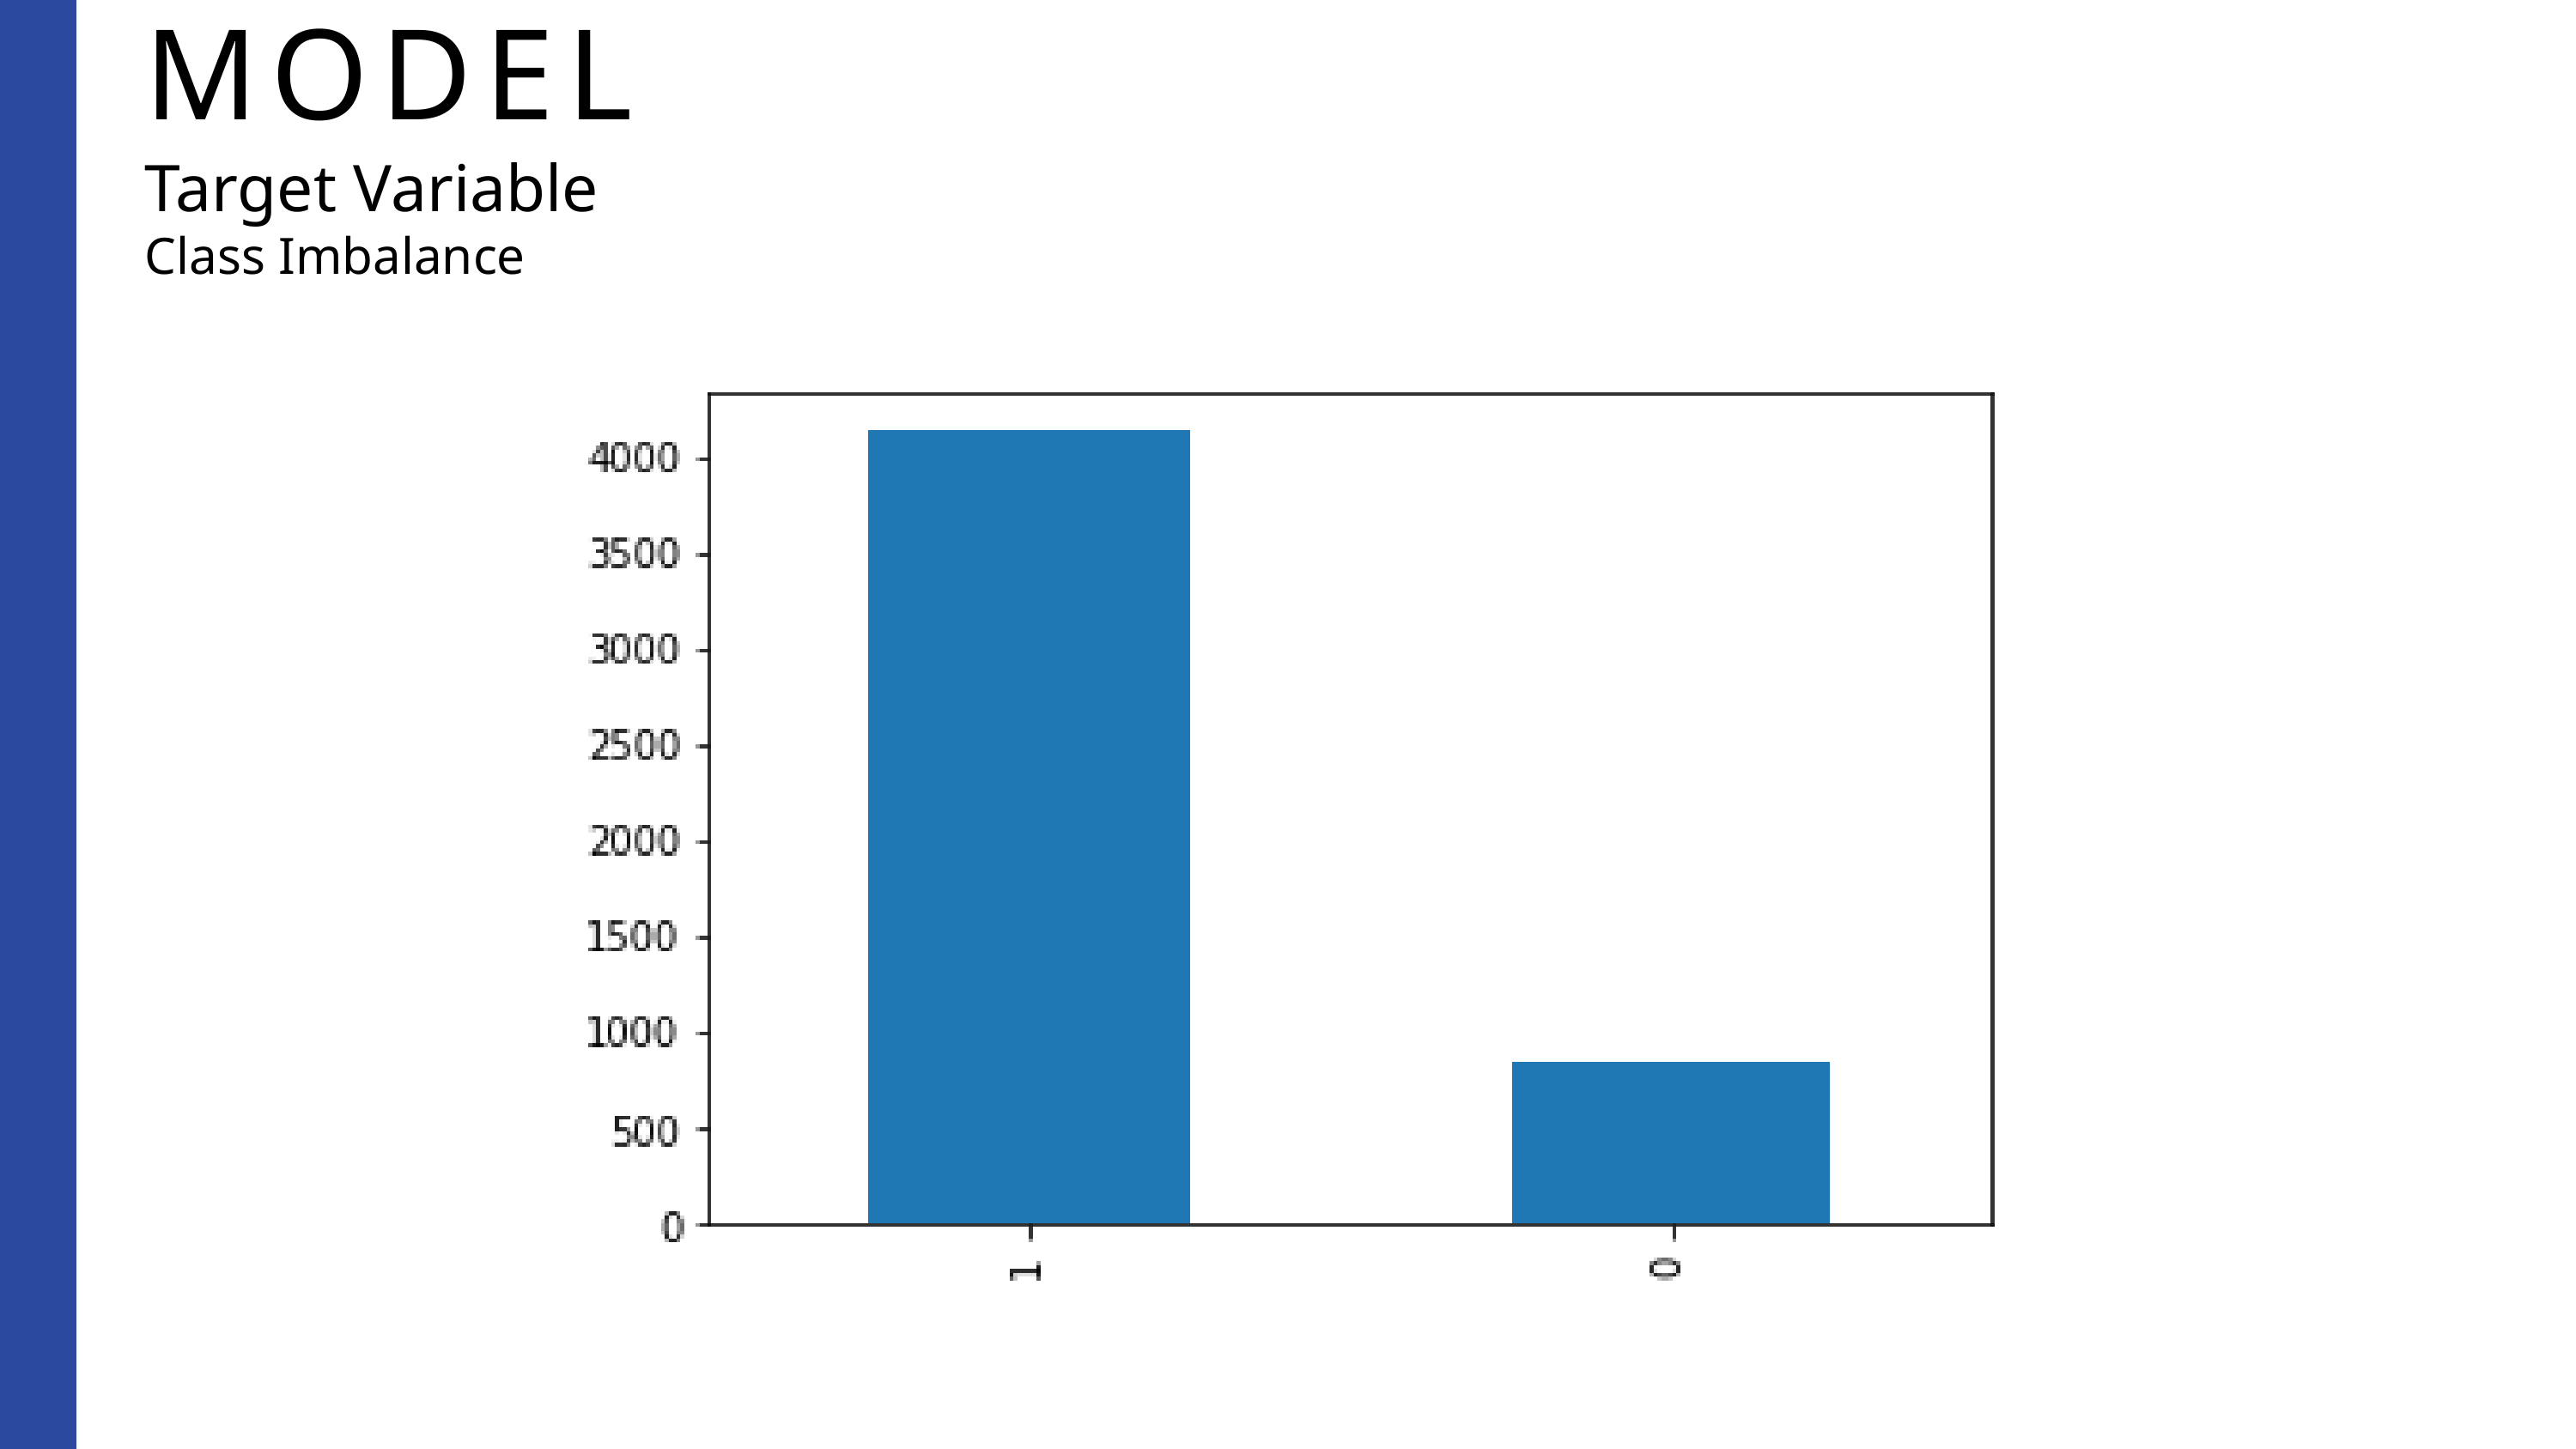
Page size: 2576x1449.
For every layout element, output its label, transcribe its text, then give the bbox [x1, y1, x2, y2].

text_box Class Imbalance [144, 214, 2041, 284]
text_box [0, 0, 76, 1449]
text_box Target Variable [144, 134, 2041, 214]
text_box MODEL [144, 13, 1923, 134]
picture [558, 366, 2018, 1304]
